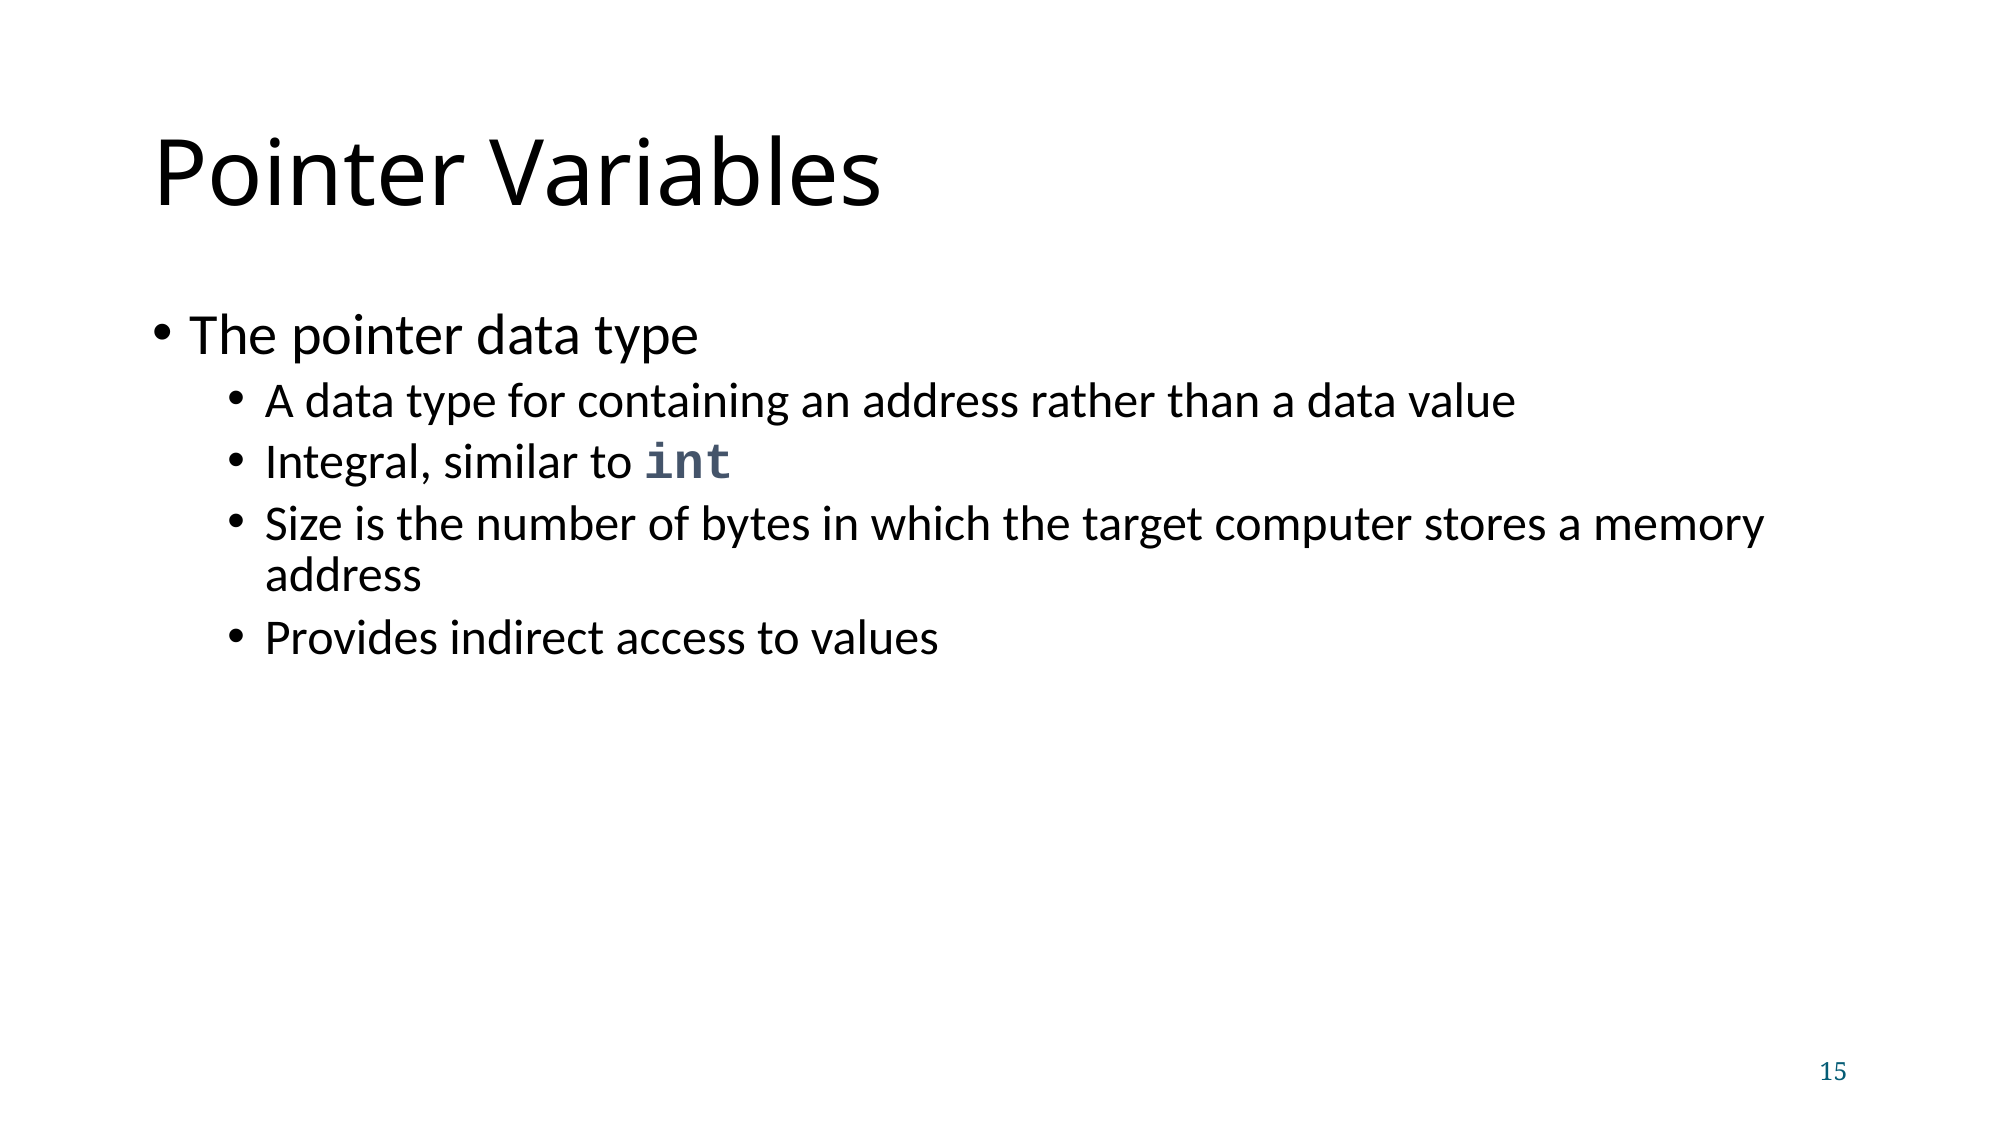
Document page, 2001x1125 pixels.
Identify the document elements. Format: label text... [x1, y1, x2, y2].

text_box The pointer data type A data type for containing an address rather than a data value Integral, similar to int Size is the number of bytes in which the target computer stores a memory address Provides indirect access to values [137, 299, 1863, 1014]
text_box <number> [1412, 1042, 1863, 1103]
text_box Pointer Variables [137, 59, 1863, 278]
